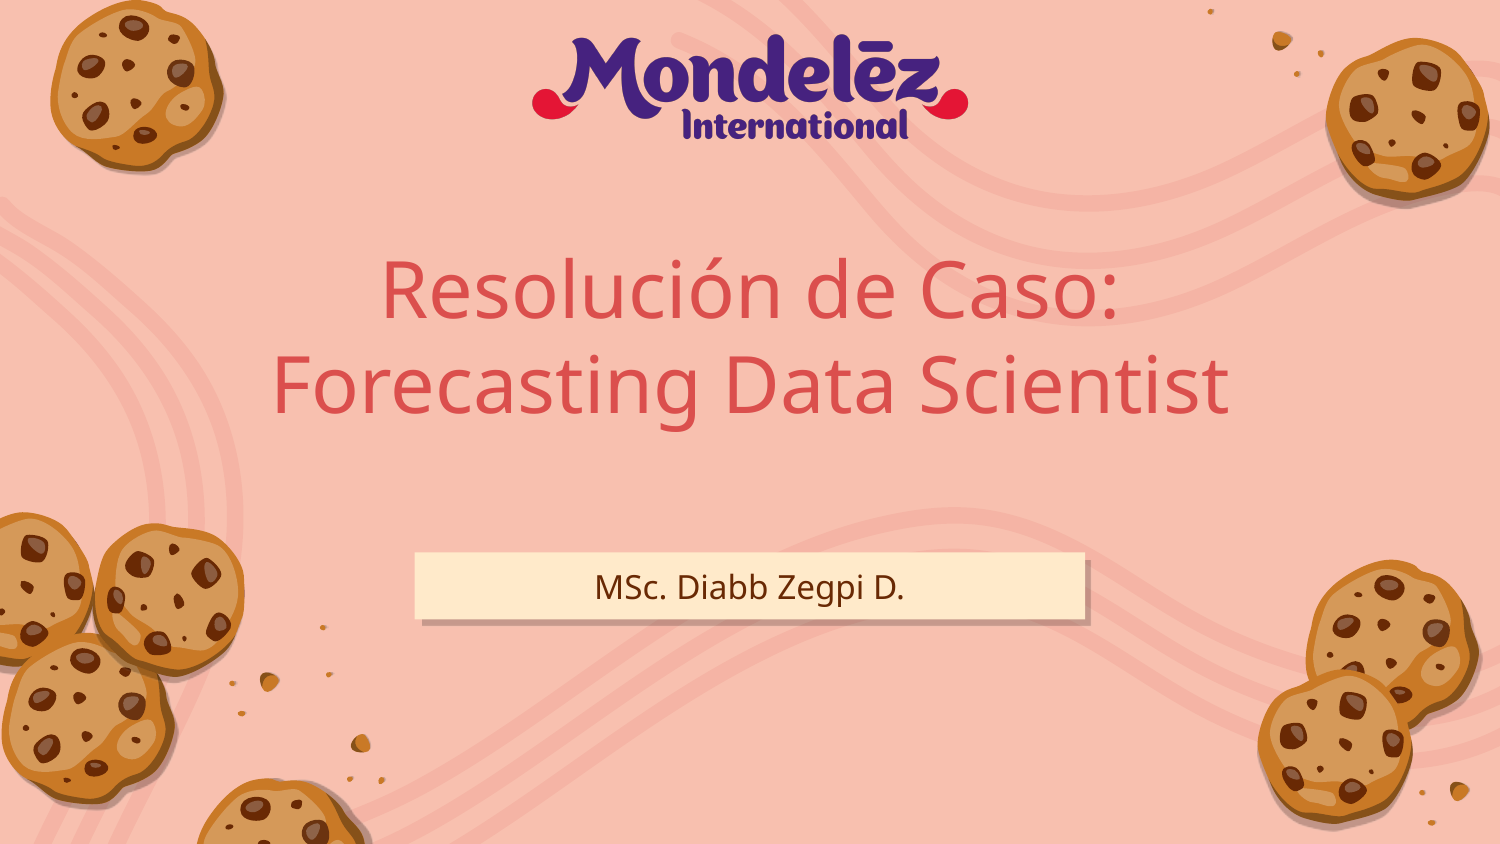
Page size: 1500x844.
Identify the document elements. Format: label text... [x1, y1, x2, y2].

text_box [213, 632, 333, 701]
subtitle MSc. Diabb Zegpi D. [414, 552, 1086, 620]
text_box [288, 700, 408, 770]
title Resolución de Caso: Forecasting Data Scientist [117, 224, 1383, 542]
picture [530, 32, 970, 141]
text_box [90, 523, 247, 678]
